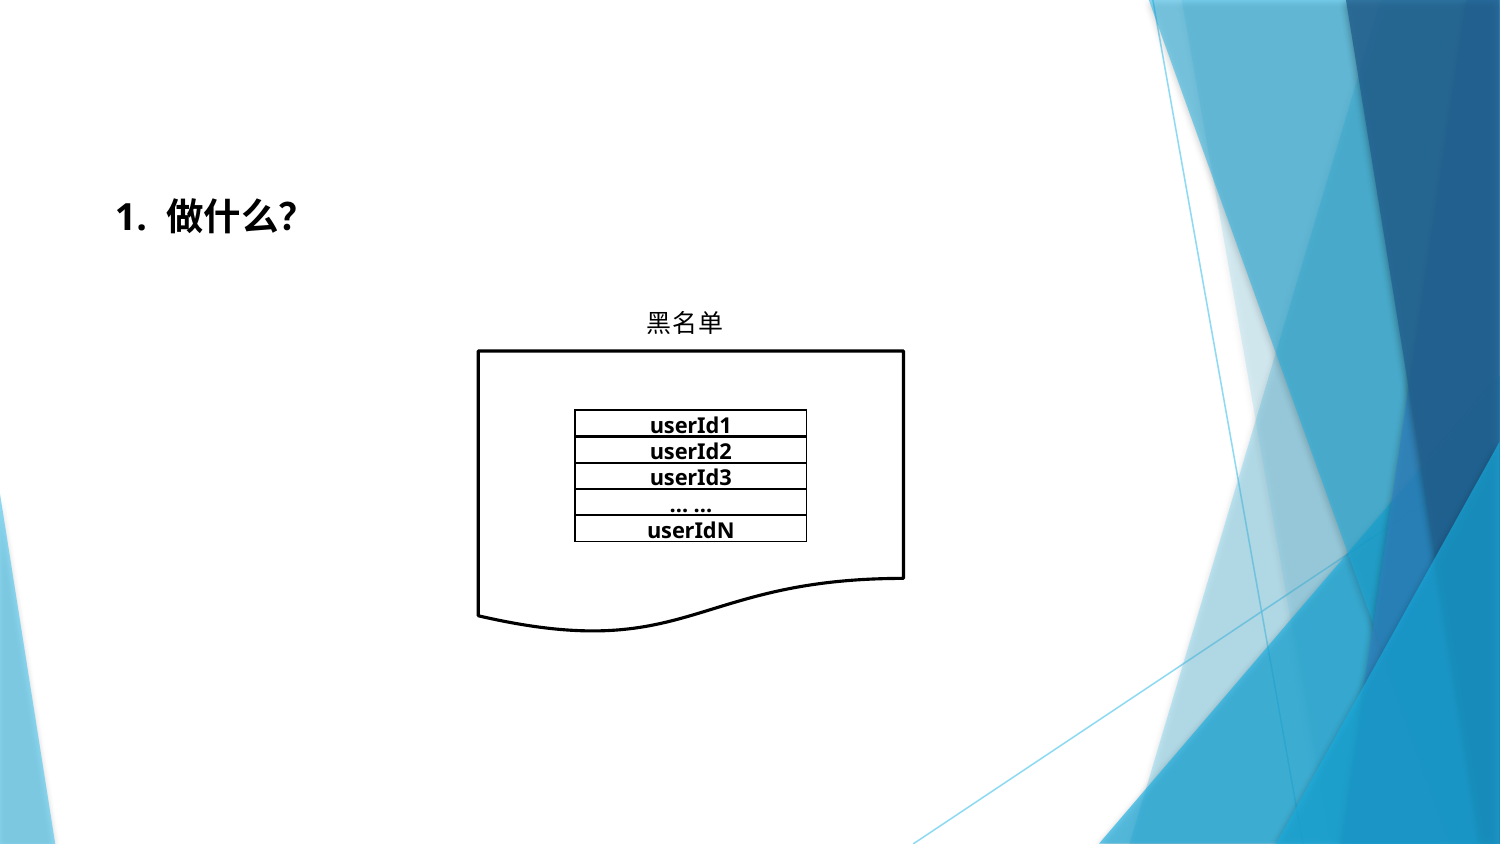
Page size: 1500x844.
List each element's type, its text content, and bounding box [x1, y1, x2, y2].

table_cell userIdN [576, 516, 806, 541]
table_header userId1 [576, 411, 806, 435]
table_cell userId3 [576, 464, 806, 488]
text_box 黑名单 [631, 288, 750, 345]
table_cell userId2 [576, 438, 806, 462]
table_cell … … [576, 490, 806, 514]
text_box [476, 349, 906, 633]
text_box 1. 做什么？ [100, 185, 313, 246]
